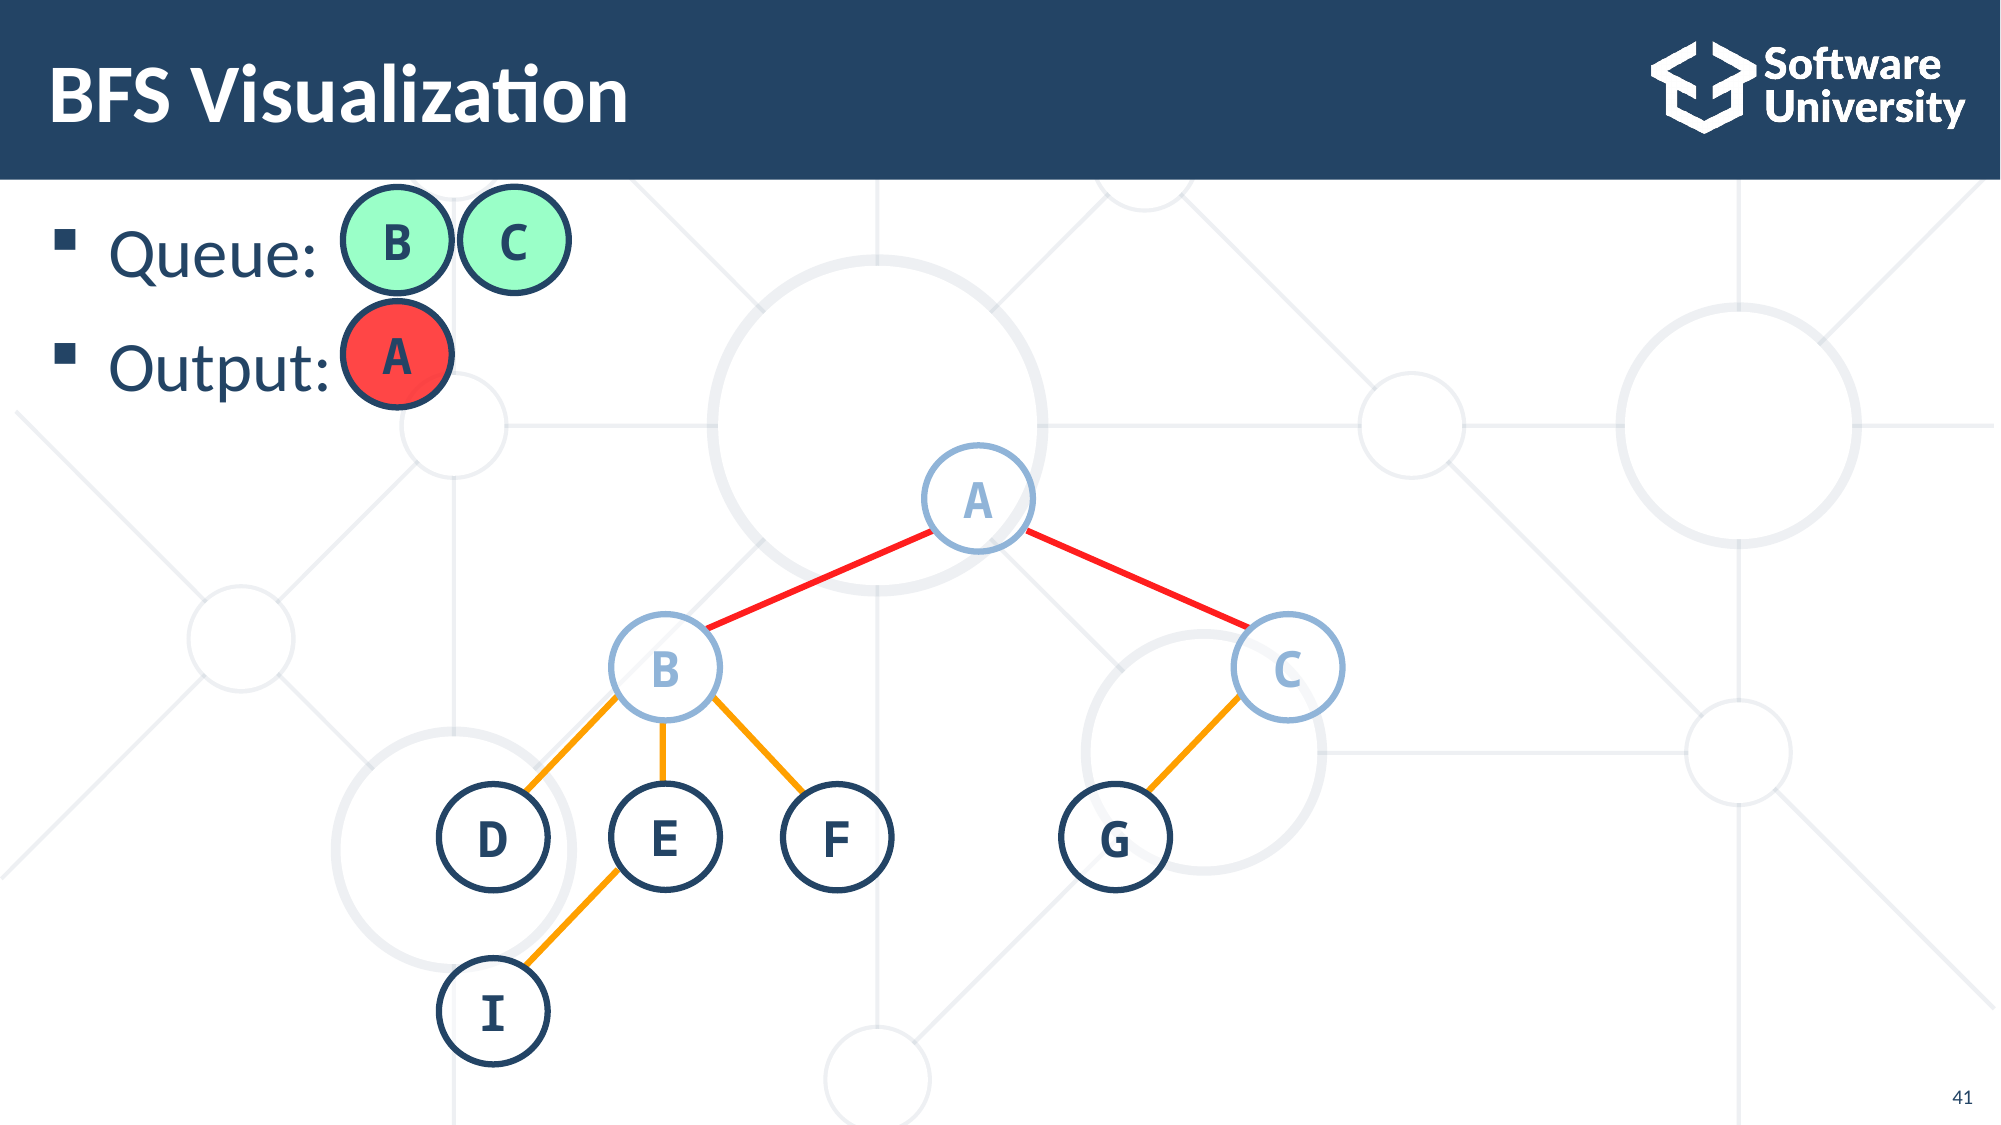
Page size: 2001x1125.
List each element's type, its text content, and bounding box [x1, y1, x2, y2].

text_box I [438, 958, 548, 1065]
text_box C [1233, 614, 1343, 721]
title BFS Visualization [31, 16, 1625, 162]
text_box D [438, 784, 548, 891]
text_box F [783, 784, 892, 891]
text_box C [460, 186, 569, 294]
slide_number 41 [1927, 1067, 1989, 1117]
picture [1651, 41, 1966, 134]
text_box B [611, 614, 720, 721]
text_box E [611, 783, 720, 890]
text_box A [924, 445, 1033, 552]
list Queue: Output: [31, 196, 1970, 1104]
text_box G [1061, 783, 1171, 891]
text_box B [342, 186, 452, 294]
